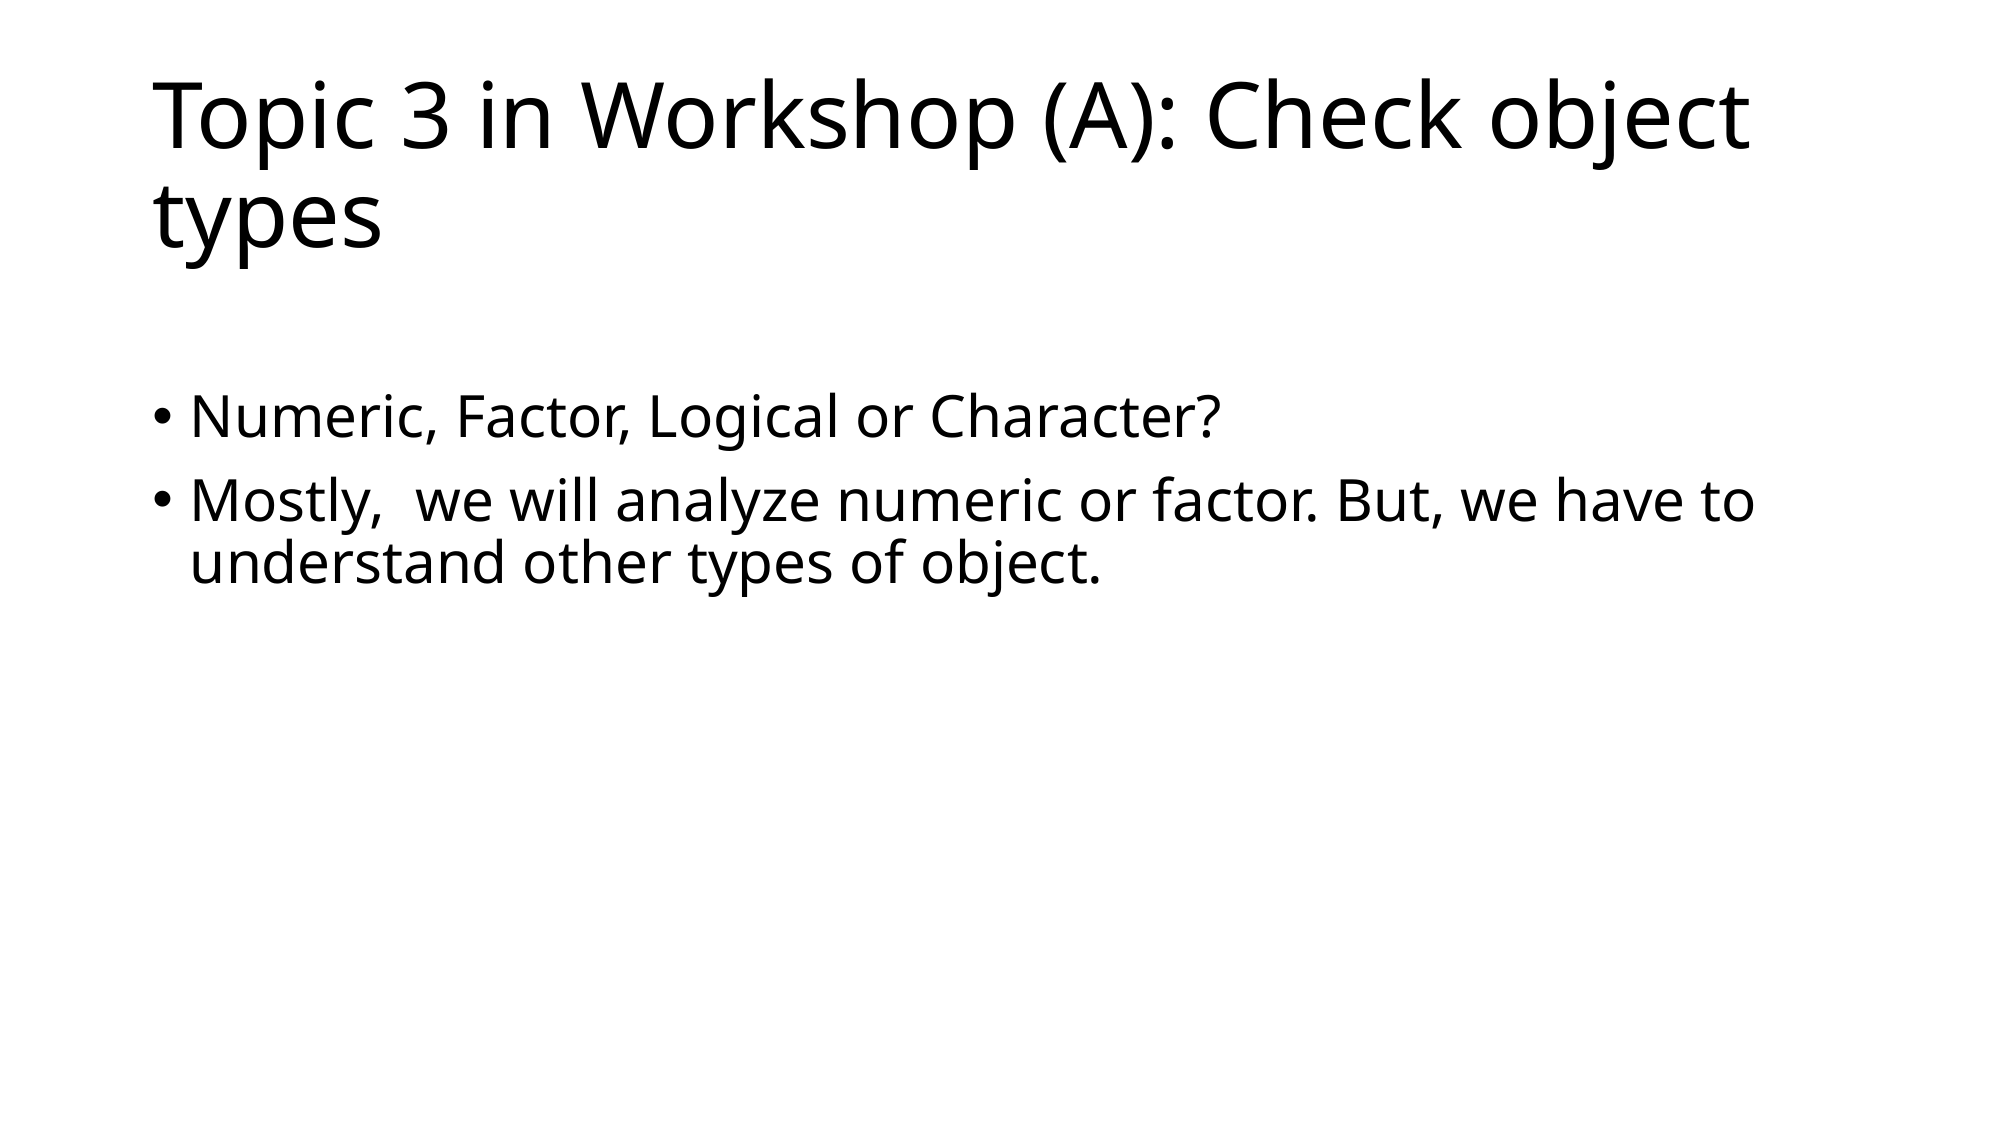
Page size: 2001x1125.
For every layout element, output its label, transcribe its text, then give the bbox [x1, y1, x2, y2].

list Numeric, Factor, Logical or Character? Mostly, we will analyze numeric or factor. But, we have to understand other types of object. [137, 379, 1863, 1014]
title Topic 3 in Workshop (A): Check object types [137, 59, 1863, 278]
